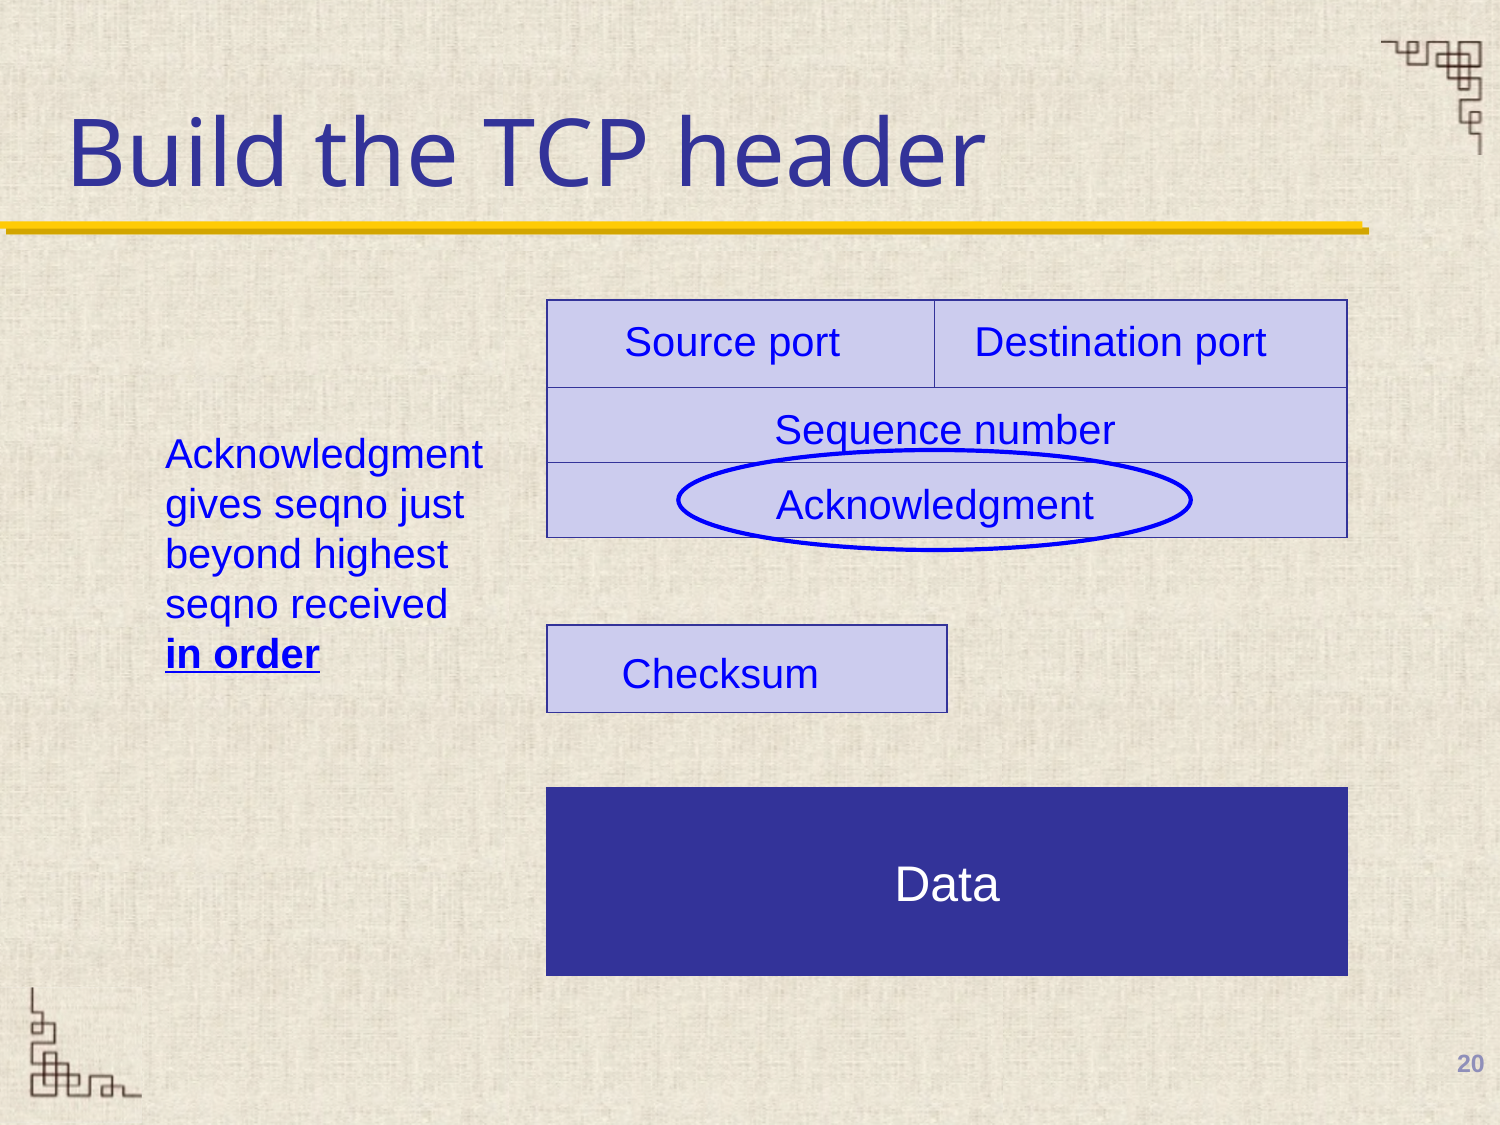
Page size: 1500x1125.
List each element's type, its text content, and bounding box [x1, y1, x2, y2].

text_box [547, 624, 948, 713]
text_box Checksum [606, 639, 835, 705]
text_box Sequence number [759, 395, 1131, 460]
text_box [934, 299, 1348, 387]
text_box [547, 299, 934, 387]
text_box Destination port [959, 307, 1282, 373]
slide_number 20 [1400, 1025, 1500, 1100]
text_box [547, 387, 1348, 462]
text_box Data [547, 787, 1348, 975]
picture [0, 0, 1500, 1125]
text_box [678, 450, 1191, 550]
text_box [547, 462, 762, 538]
picture [0, 988, 141, 1122]
text_box [1107, 462, 1348, 538]
text_box Source port [609, 307, 856, 373]
text_box Acknowledgment gives seqno just beyond highest seqno received in order [150, 419, 500, 684]
title Build the TCP header [49, 24, 1451, 213]
